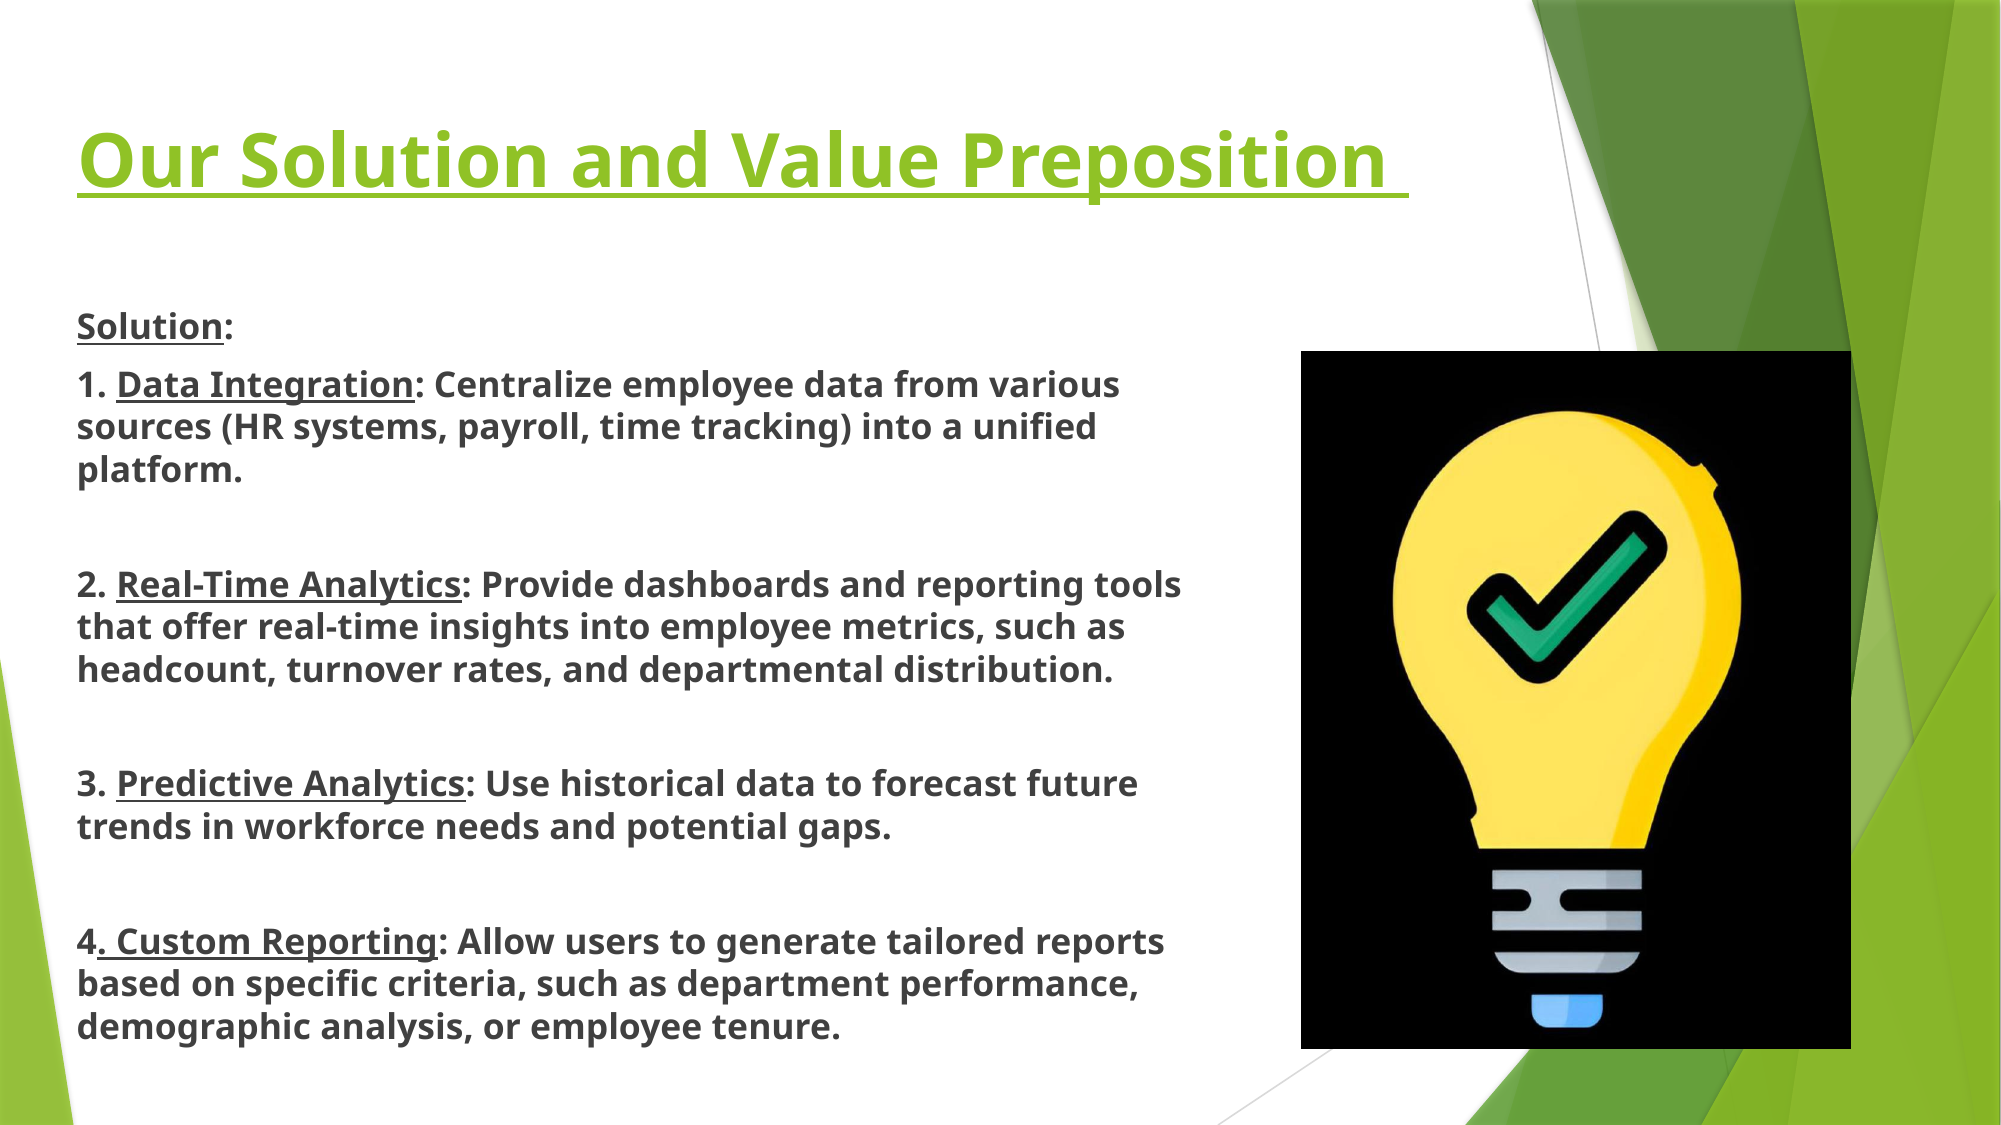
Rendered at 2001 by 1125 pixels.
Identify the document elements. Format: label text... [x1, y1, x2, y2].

list Solution: 1. Data Integration: Centralize employee data from various sources (HR systems, payroll, time tracking) into a unified platform. 2. Real-Time Analytics: Provide dashboards and reporting tools that offer real-time insights into employee metrics, such as headcount, turnover rates, and departmental distribution. 3. Predictive Analytics: Use historical data to forecast future trends in workforce needs and potential gaps. 4. Custom Reporting: Allow users to generate tailored reports based on specific criteria, such as department performance, demographic analysis, or employee tenure. [61, 296, 1204, 1090]
picture [1301, 350, 1852, 1049]
title Our Solution and Value Preposition [62, 104, 1871, 250]
